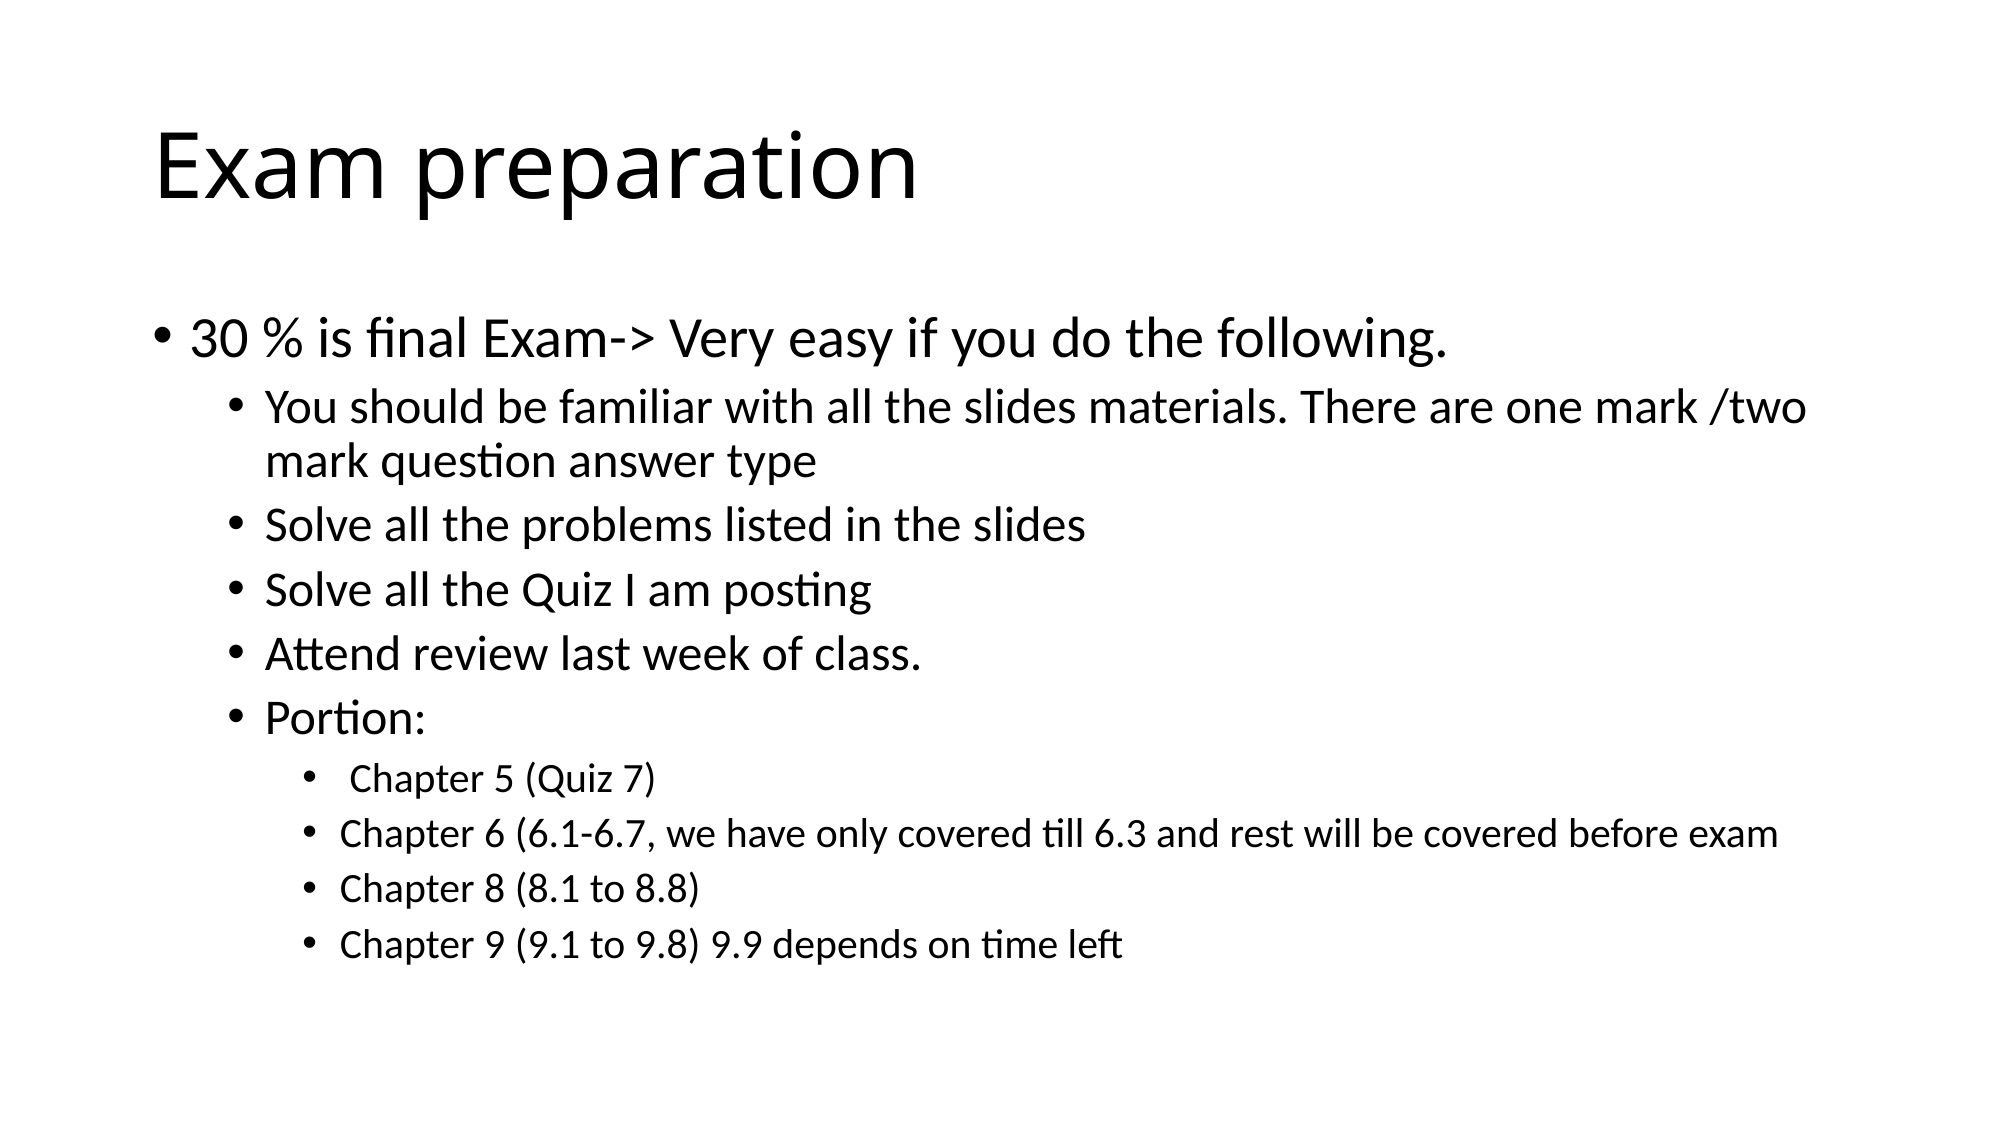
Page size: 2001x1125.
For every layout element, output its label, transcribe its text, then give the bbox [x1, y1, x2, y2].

list 30 % is final Exam-> Very easy if you do the following. You should be familiar with all the slides materials. There are one mark /two mark question answer type Solve all the problems listed in the slides Solve all the Quiz I am posting Attend review last week of class. Portion: Chapter 5 (Quiz 7) Chapter 6 (6.1-6.7, we have only covered till 6.3 and rest will be covered before exam Chapter 8 (8.1 to 8.8) Chapter 9 (9.1 to 9.8) 9.9 depends on time left [137, 299, 1863, 1014]
title Exam preparation [137, 59, 1863, 278]
